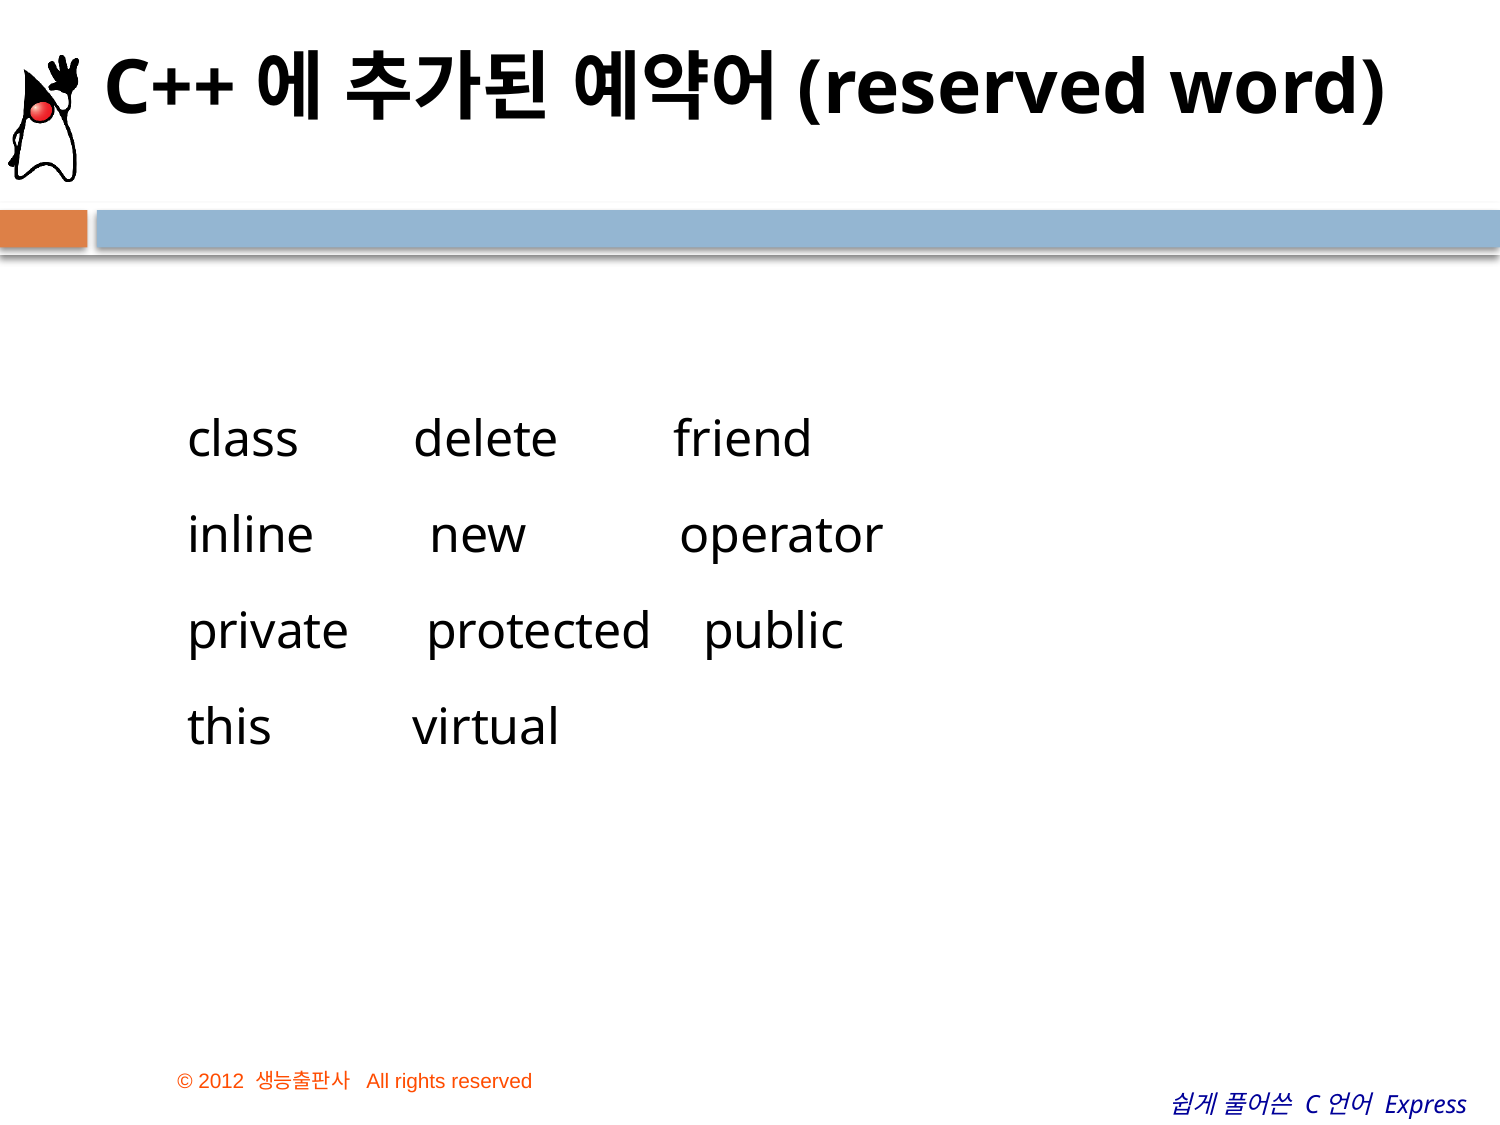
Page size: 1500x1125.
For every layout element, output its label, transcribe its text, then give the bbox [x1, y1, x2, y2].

picture [8, 55, 79, 182]
text_box class delete friend inline new operator private protected public this virtual [172, 363, 1328, 762]
text_box C++에 추가된 예약어(reserved word) [88, 31, 1468, 197]
